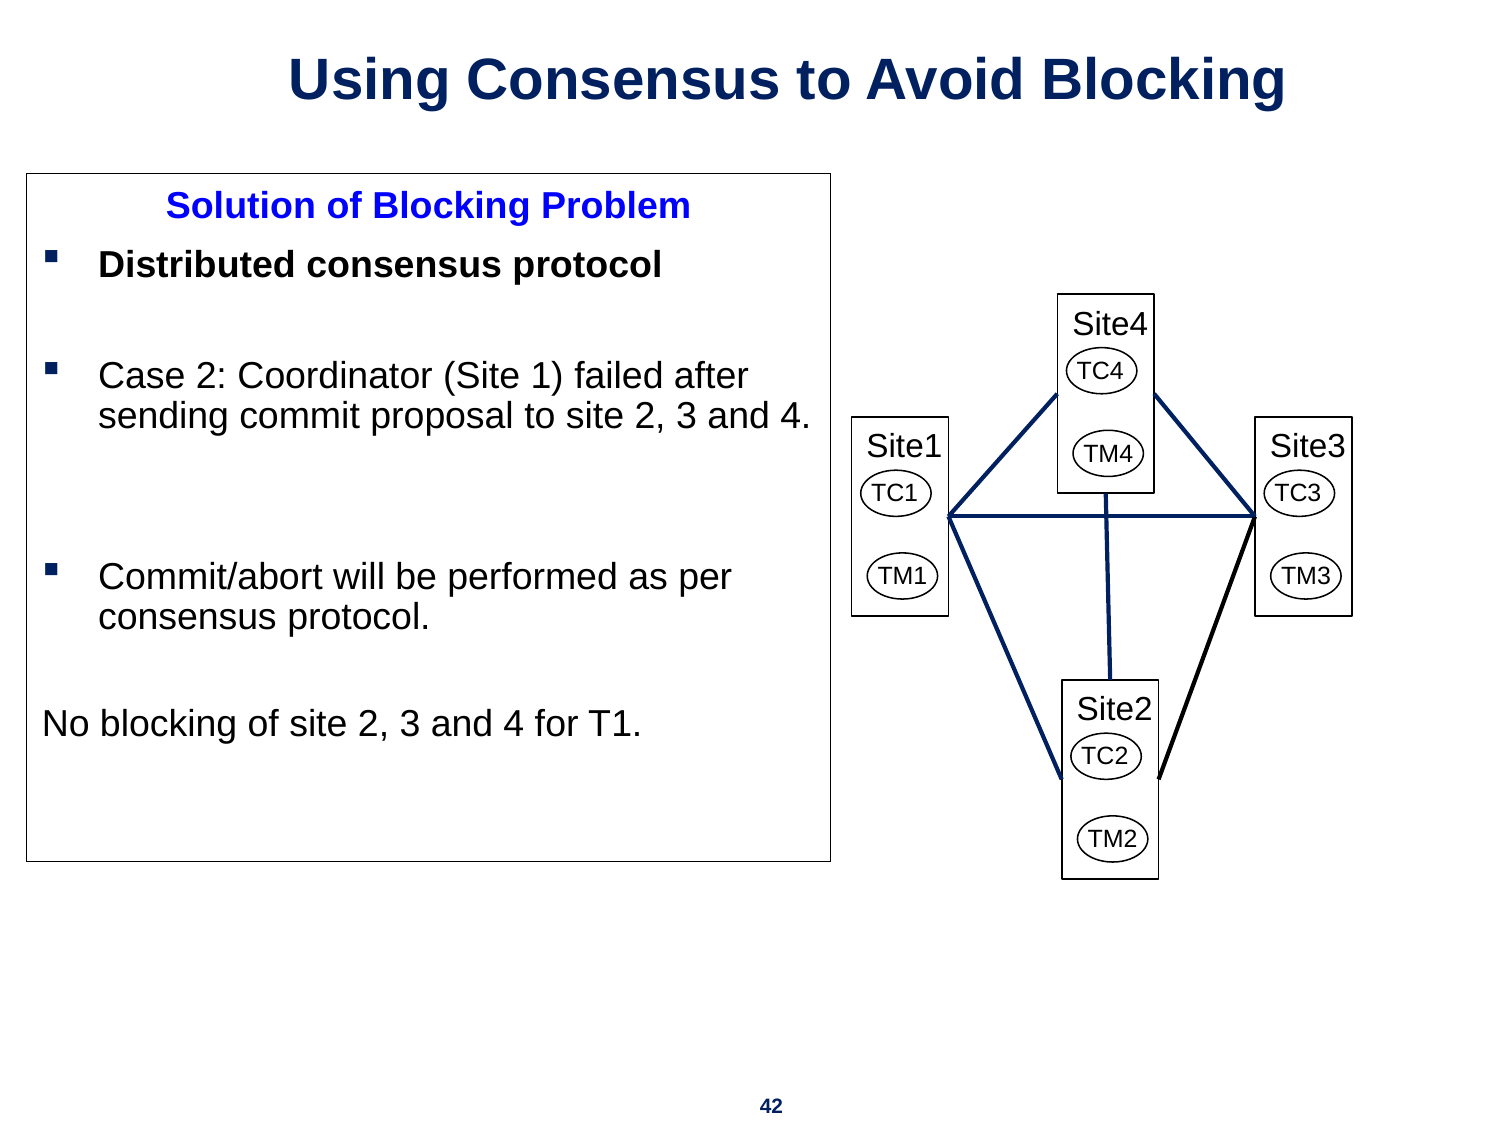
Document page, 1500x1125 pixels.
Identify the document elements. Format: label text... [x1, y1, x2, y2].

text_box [851, 294, 1353, 880]
list Solution of Blocking Problem Distributed consensus protocol Case 2: Coordinator (Site 1) failed after sending commit proposal to site 2, 3 and 4. Commit/abort will be performed as per consensus protocol. No blocking of site 2, 3 and 4 for T1. [26, 173, 831, 862]
title Using Consensus to Avoid Blocking [125, 18, 1452, 120]
